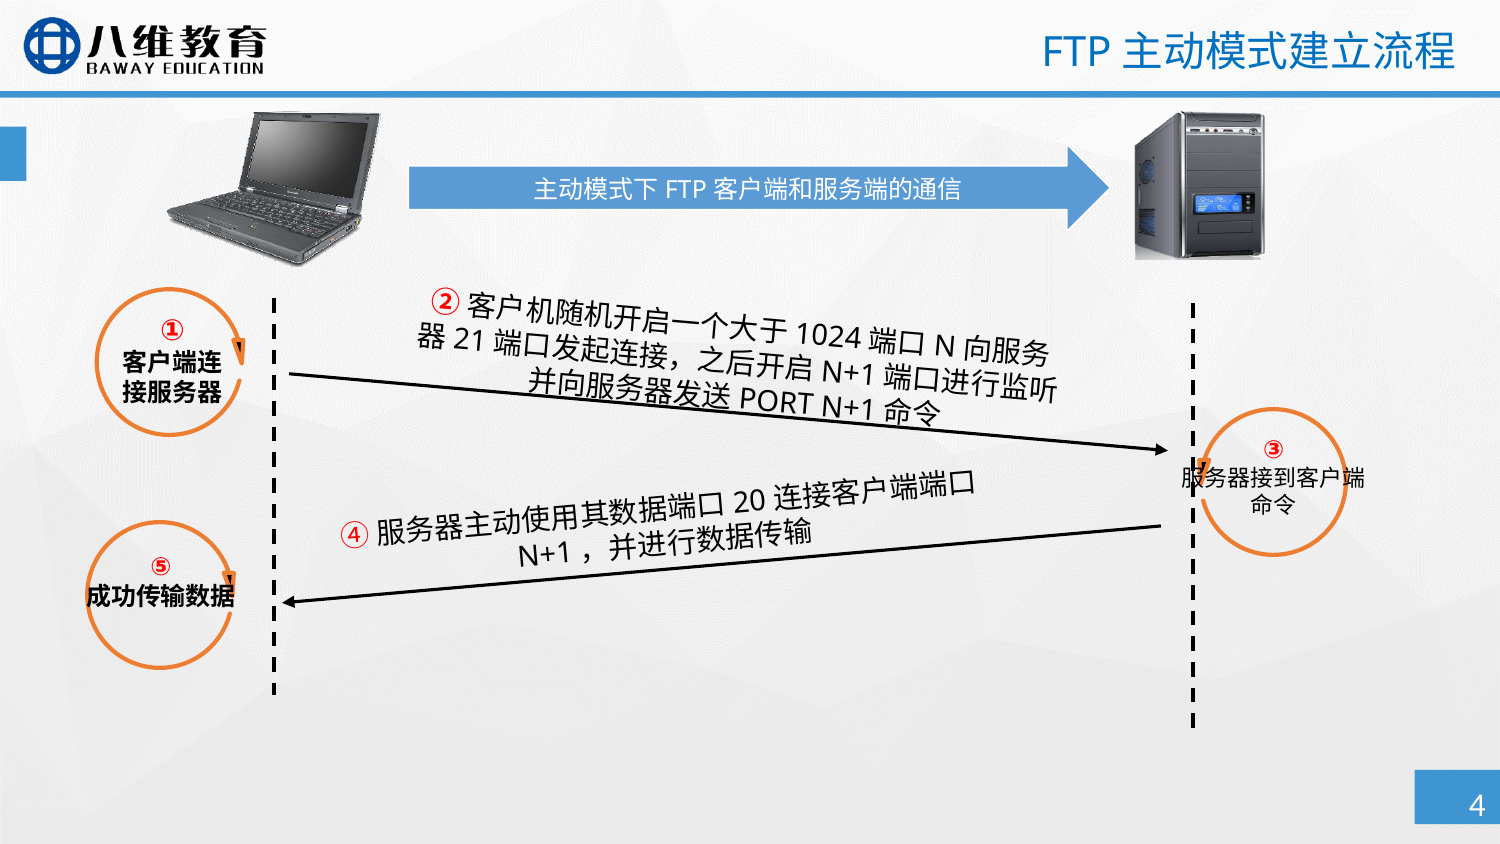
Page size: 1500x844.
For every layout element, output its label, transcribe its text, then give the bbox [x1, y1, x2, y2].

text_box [280, 482, 1163, 569]
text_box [1162, 404, 1385, 560]
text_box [7, 517, 315, 673]
picture [0, 0, 1500, 91]
picture [0, 98, 1500, 844]
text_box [19, 284, 327, 440]
text_box 主动模式下FTP客户端和服务端的通信 [408, 144, 1111, 232]
title FTP主动模式建立流程 [360, 23, 1471, 84]
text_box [327, 302, 1170, 424]
